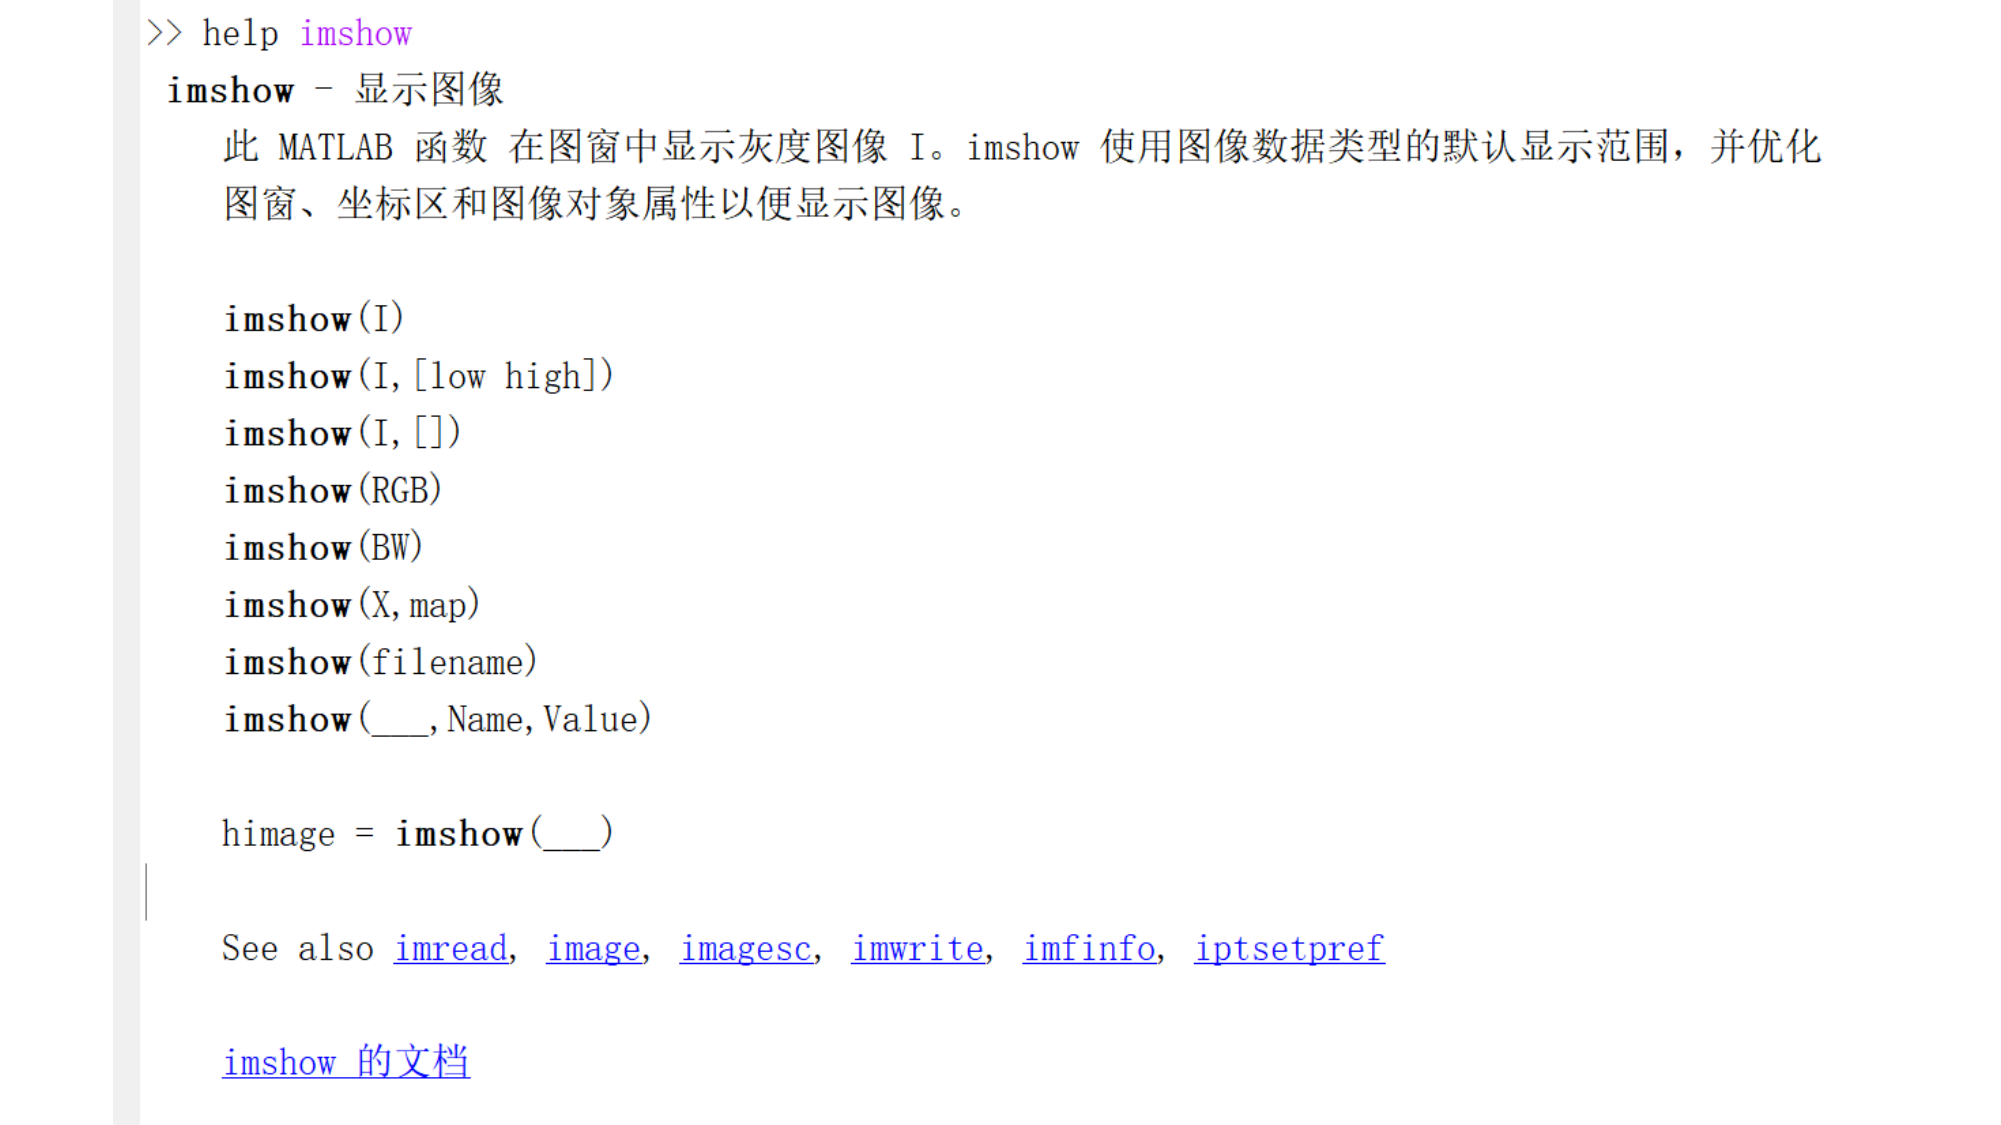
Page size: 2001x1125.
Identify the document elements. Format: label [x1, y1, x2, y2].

picture [113, 0, 1887, 1125]
